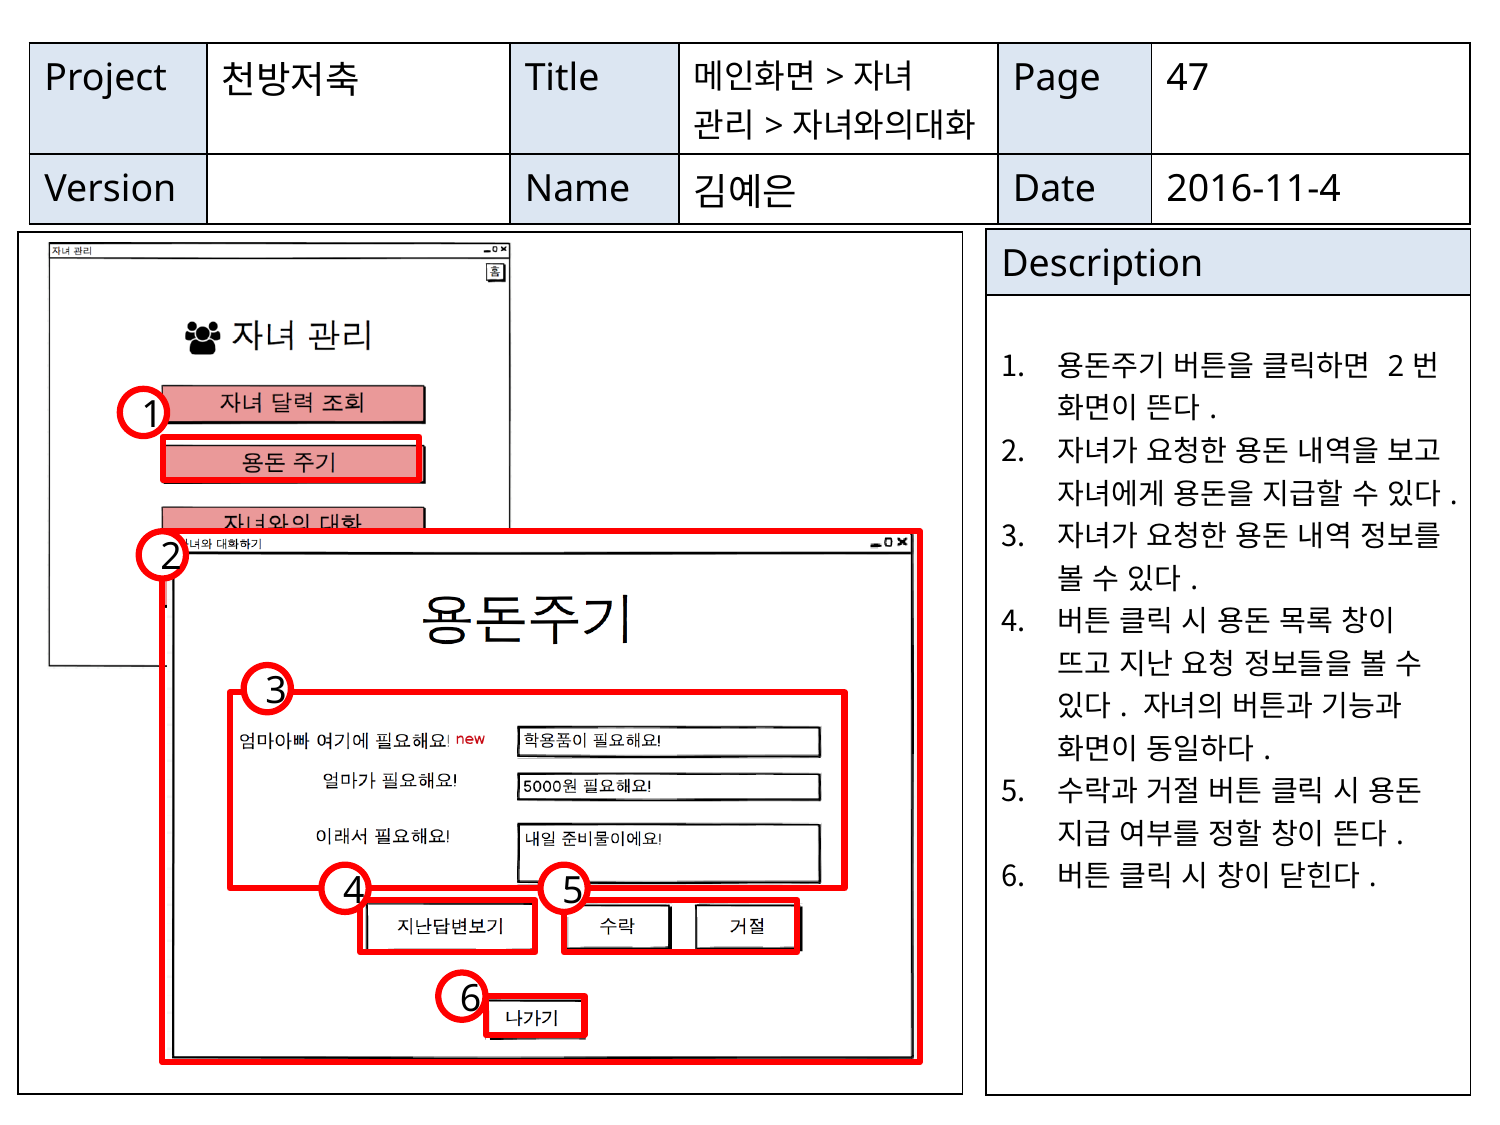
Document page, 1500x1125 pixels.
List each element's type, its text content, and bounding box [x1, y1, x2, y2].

table_header 메인화면>자녀 관리>자녀와의대화 [680, 44, 997, 153]
table_cell Version [30, 155, 206, 223]
table_cell 김예은 [680, 155, 997, 223]
table_header 47 [1152, 44, 1469, 153]
table_cell Name [511, 155, 678, 223]
table_cell [208, 155, 509, 223]
table_cell 용돈주기 버튼을 클릭하면 2번 화면이 뜬다. 자녀가 요청한 용돈 내역을 보고 자녀에게 용돈을 지급할 수 있다. 자녀가 요청한 용돈 내역 정보를 볼 수 있다. 버튼 클릭 시 용돈 목록 창이 뜨고 지난 요청 정보들을 볼 수 있다. 자녀의 버튼과 기능과 화면이 동일하다. 수락과 거절 버튼 클릭 시 용돈 지급 여부를 정할 창이 뜬다. 버튼 클릭 시 창이 닫힌다. [987, 296, 1470, 1094]
table_header 천방저축 [208, 44, 509, 153]
table_header [19, 233, 962, 1093]
table_cell Date [999, 155, 1151, 223]
table_cell 2016-11-4 [1152, 155, 1469, 223]
table_header Description [987, 230, 1470, 294]
table_header Title [511, 44, 678, 153]
table_header Page [999, 44, 1151, 153]
picture [46, 241, 920, 1063]
table_header Project [30, 44, 206, 153]
